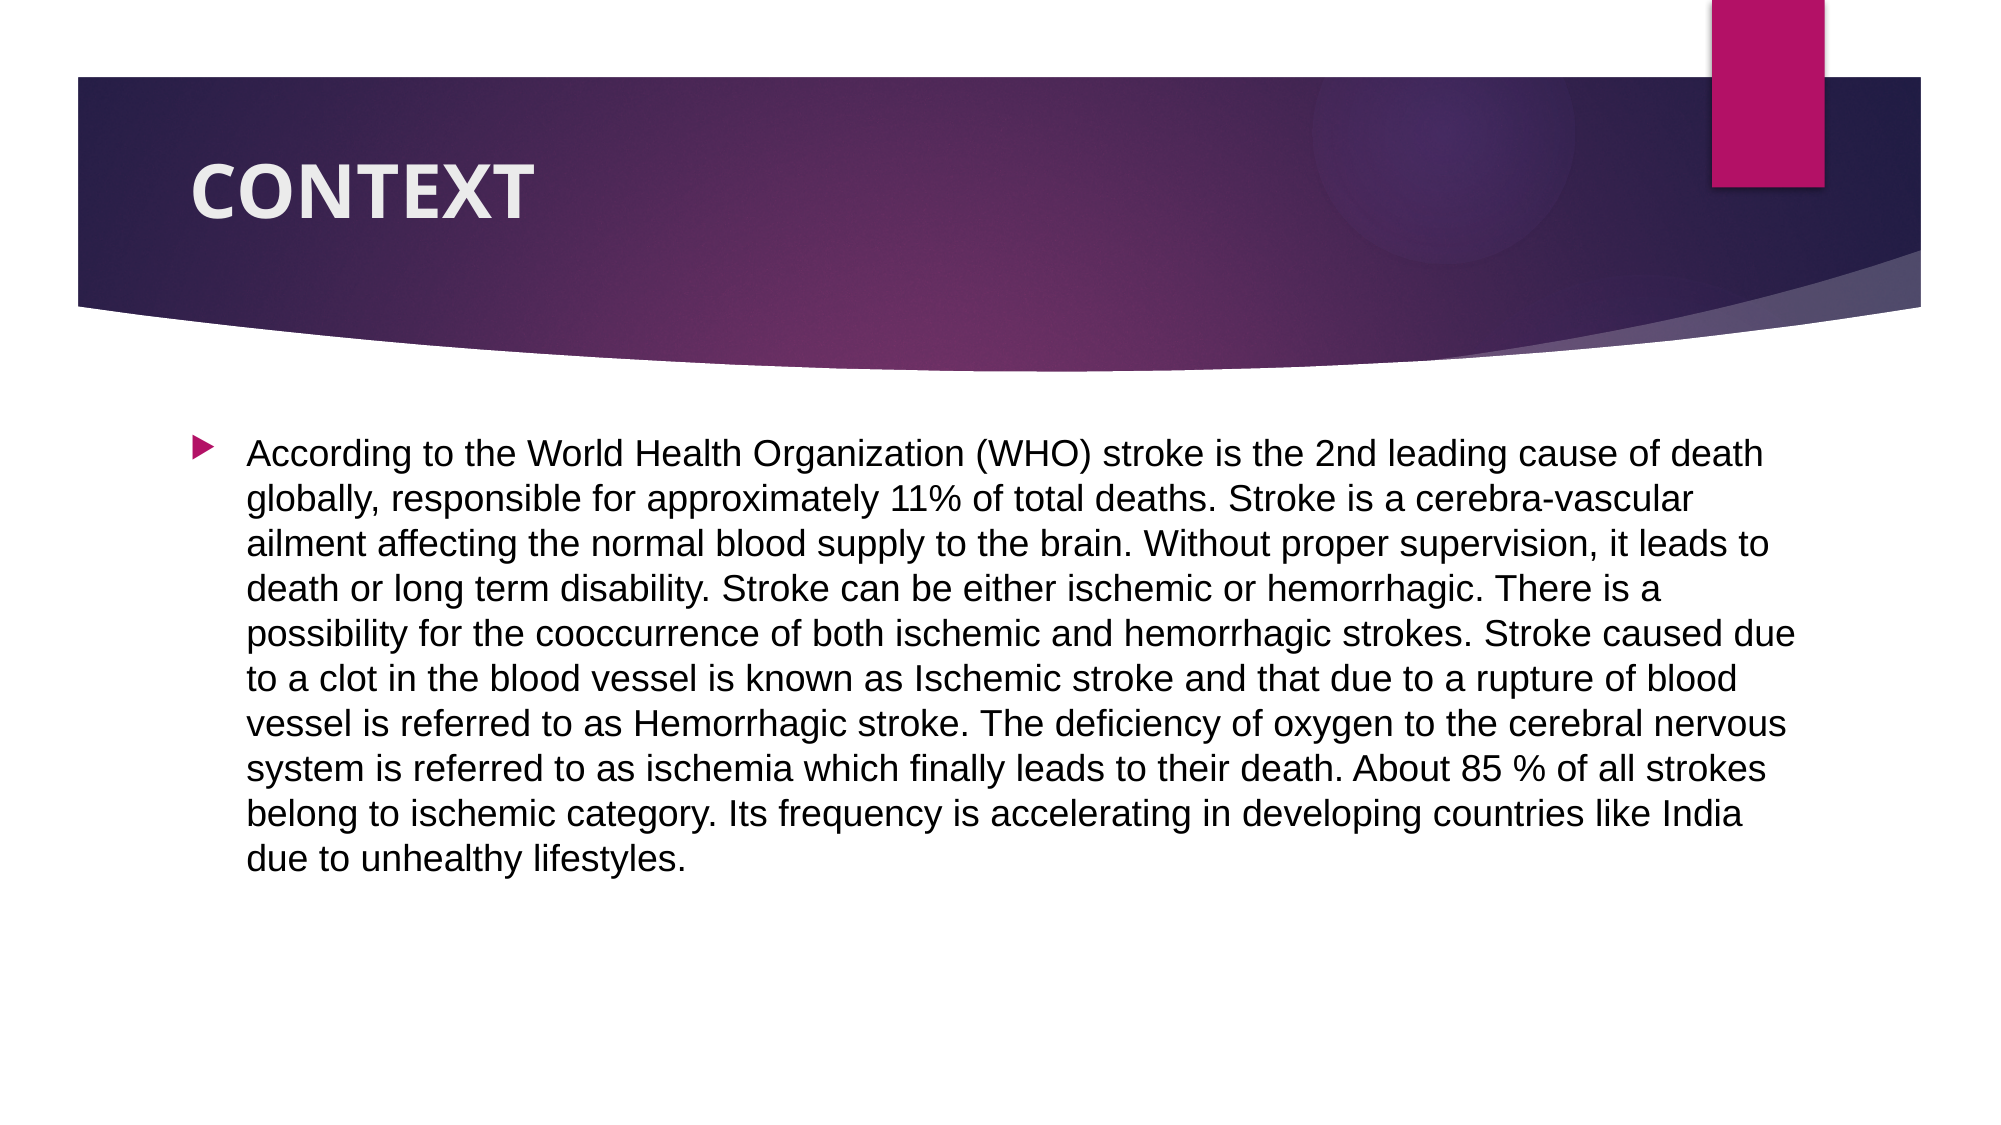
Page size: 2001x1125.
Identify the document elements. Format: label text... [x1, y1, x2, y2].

list According to the World Health Organization (WHO) stroke is the 2nd leading cause of death globally, responsible for approximately 11% of total deaths. Stroke is a cerebra-vascular ailment affecting the normal blood supply to the brain. Without proper supervision, it leads to death or long term disability. Stroke can be either ischemic or hemorrhagic. There is a possibility for the cooccurrence of both ischemic and hemorrhagic strokes. Stroke caused due to a clot in the blood vessel is known as Ischemic stroke and that due to a rupture of blood vessel is referred to as Hemorrhagic stroke. The deficiency of oxygen to the cerebral nervous system is referred to as ischemia which finally leads to their death. About 85 % of all strokes belong to ischemic category. Its frequency is accelerating in developing countries like India due to unhealthy lifestyles. [174, 289, 1825, 990]
title CONTEXT [174, 105, 1825, 273]
